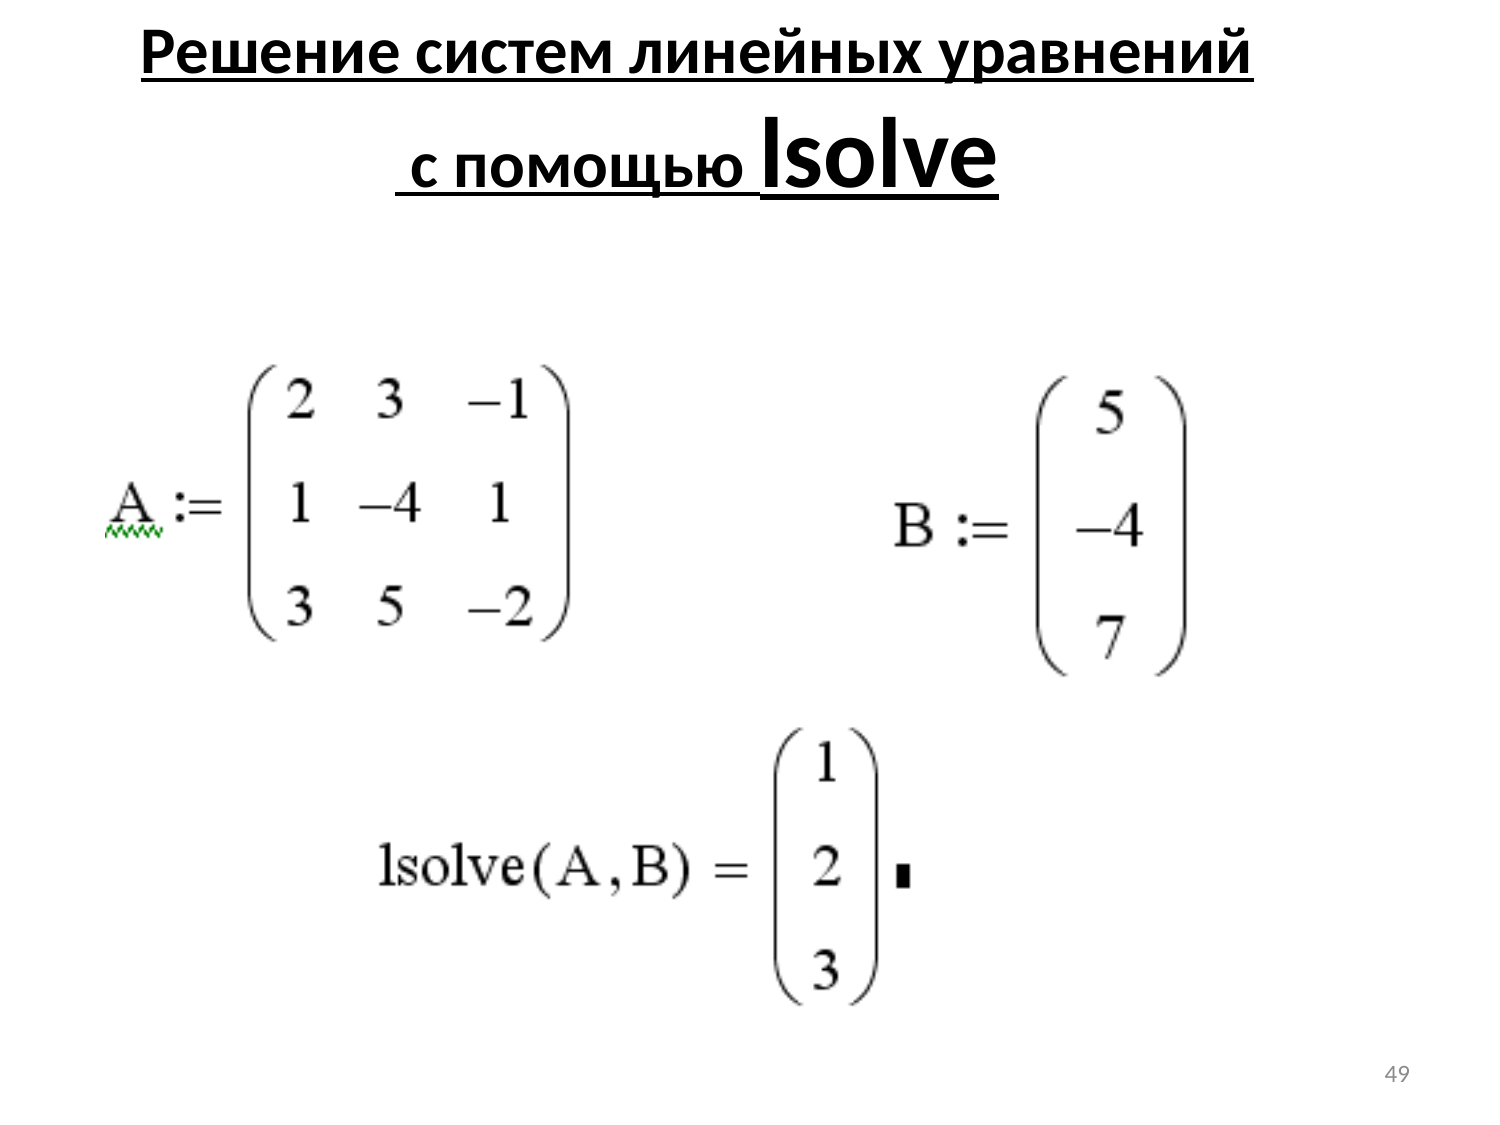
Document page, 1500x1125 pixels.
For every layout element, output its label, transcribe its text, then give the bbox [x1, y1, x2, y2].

picture [105, 363, 573, 645]
text_box Решение систем линейных уравнений с помощью lsolve [0, 0, 1395, 215]
picture [374, 726, 916, 1009]
slide_number 49 [1074, 1042, 1425, 1103]
picture [890, 374, 1190, 680]
